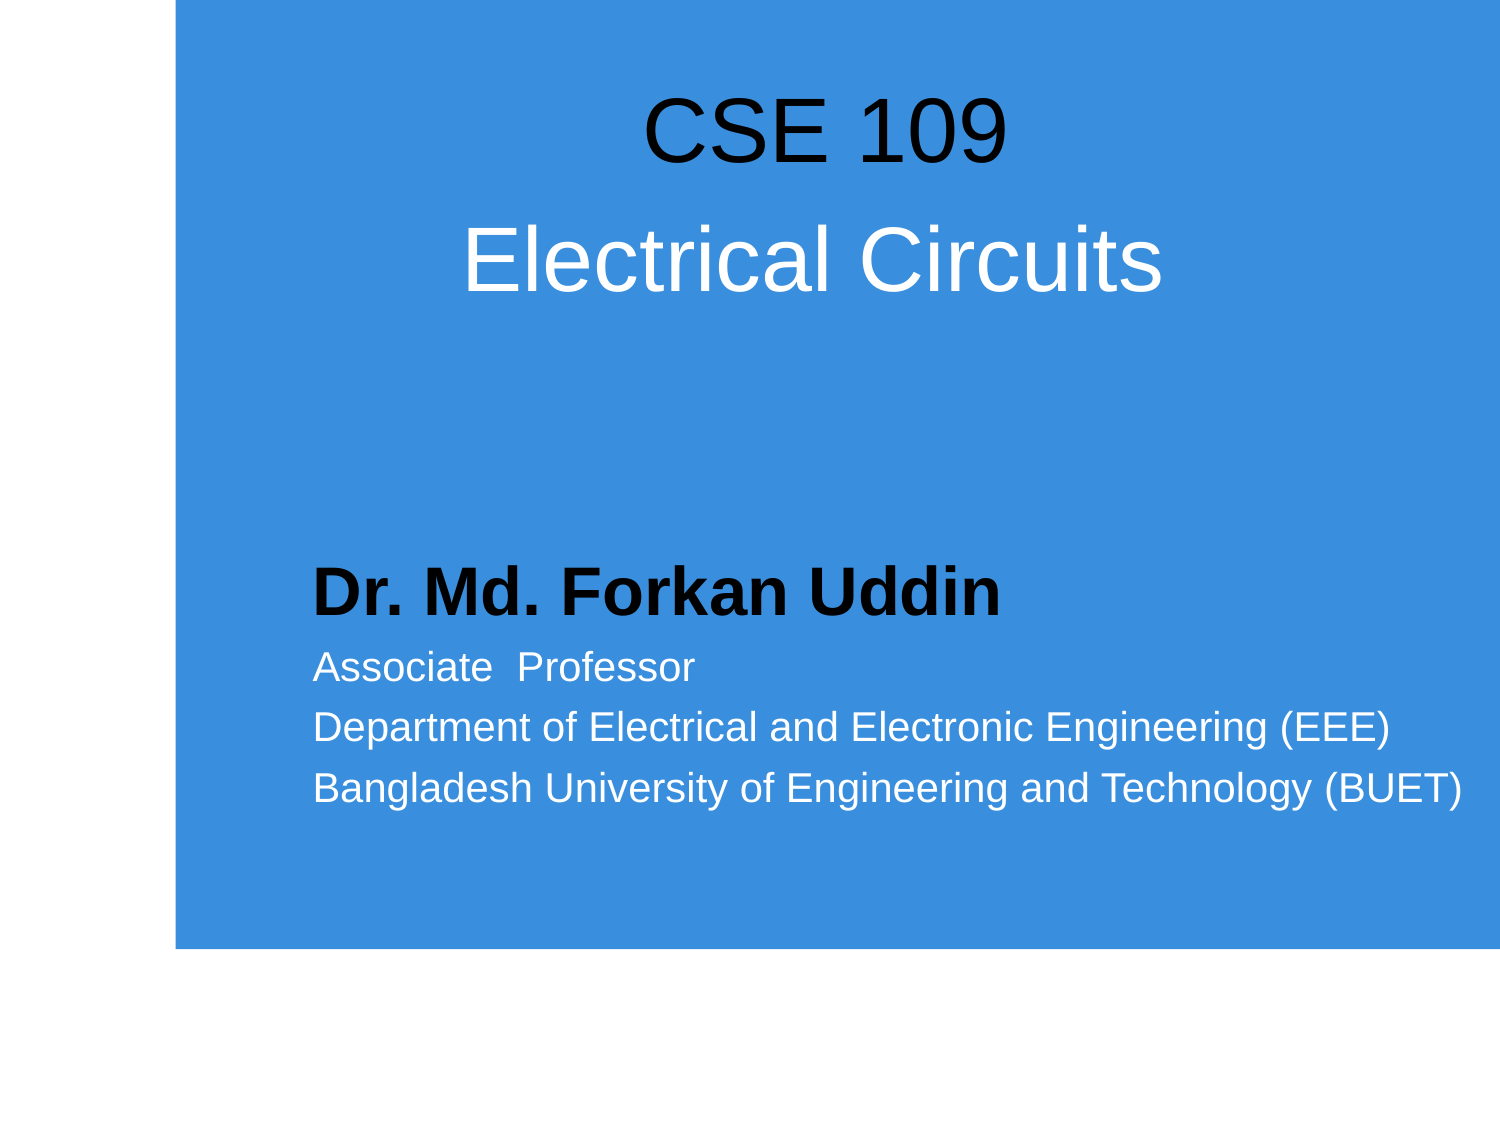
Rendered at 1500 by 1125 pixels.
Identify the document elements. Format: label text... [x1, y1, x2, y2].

title CSE 109 Electrical Circuits [152, 42, 1500, 318]
text_box Dr. Md. Forkan Uddin Associate Professor Department of Electrical and Electronic Engineering (EEE) Bangladesh University of Engineering and Technology (BUET) [312, 539, 1496, 832]
